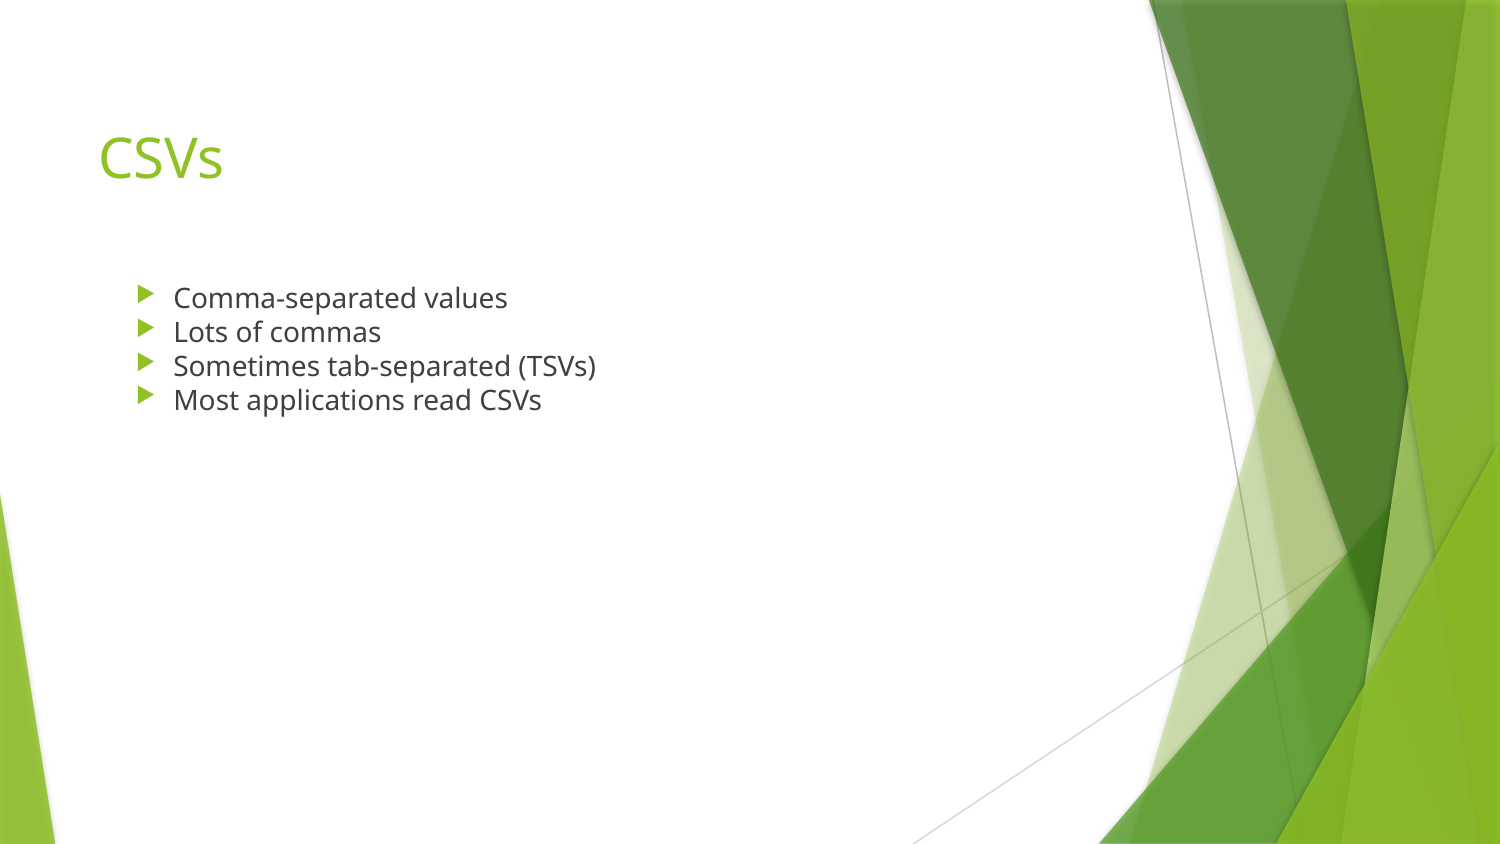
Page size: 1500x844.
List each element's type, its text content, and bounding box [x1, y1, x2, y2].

list Comma-separated values Lots of commas Sometimes tab-separated (TSVs) Most applications read CSVs [83, 265, 1141, 744]
title CSVs [83, 75, 1141, 238]
